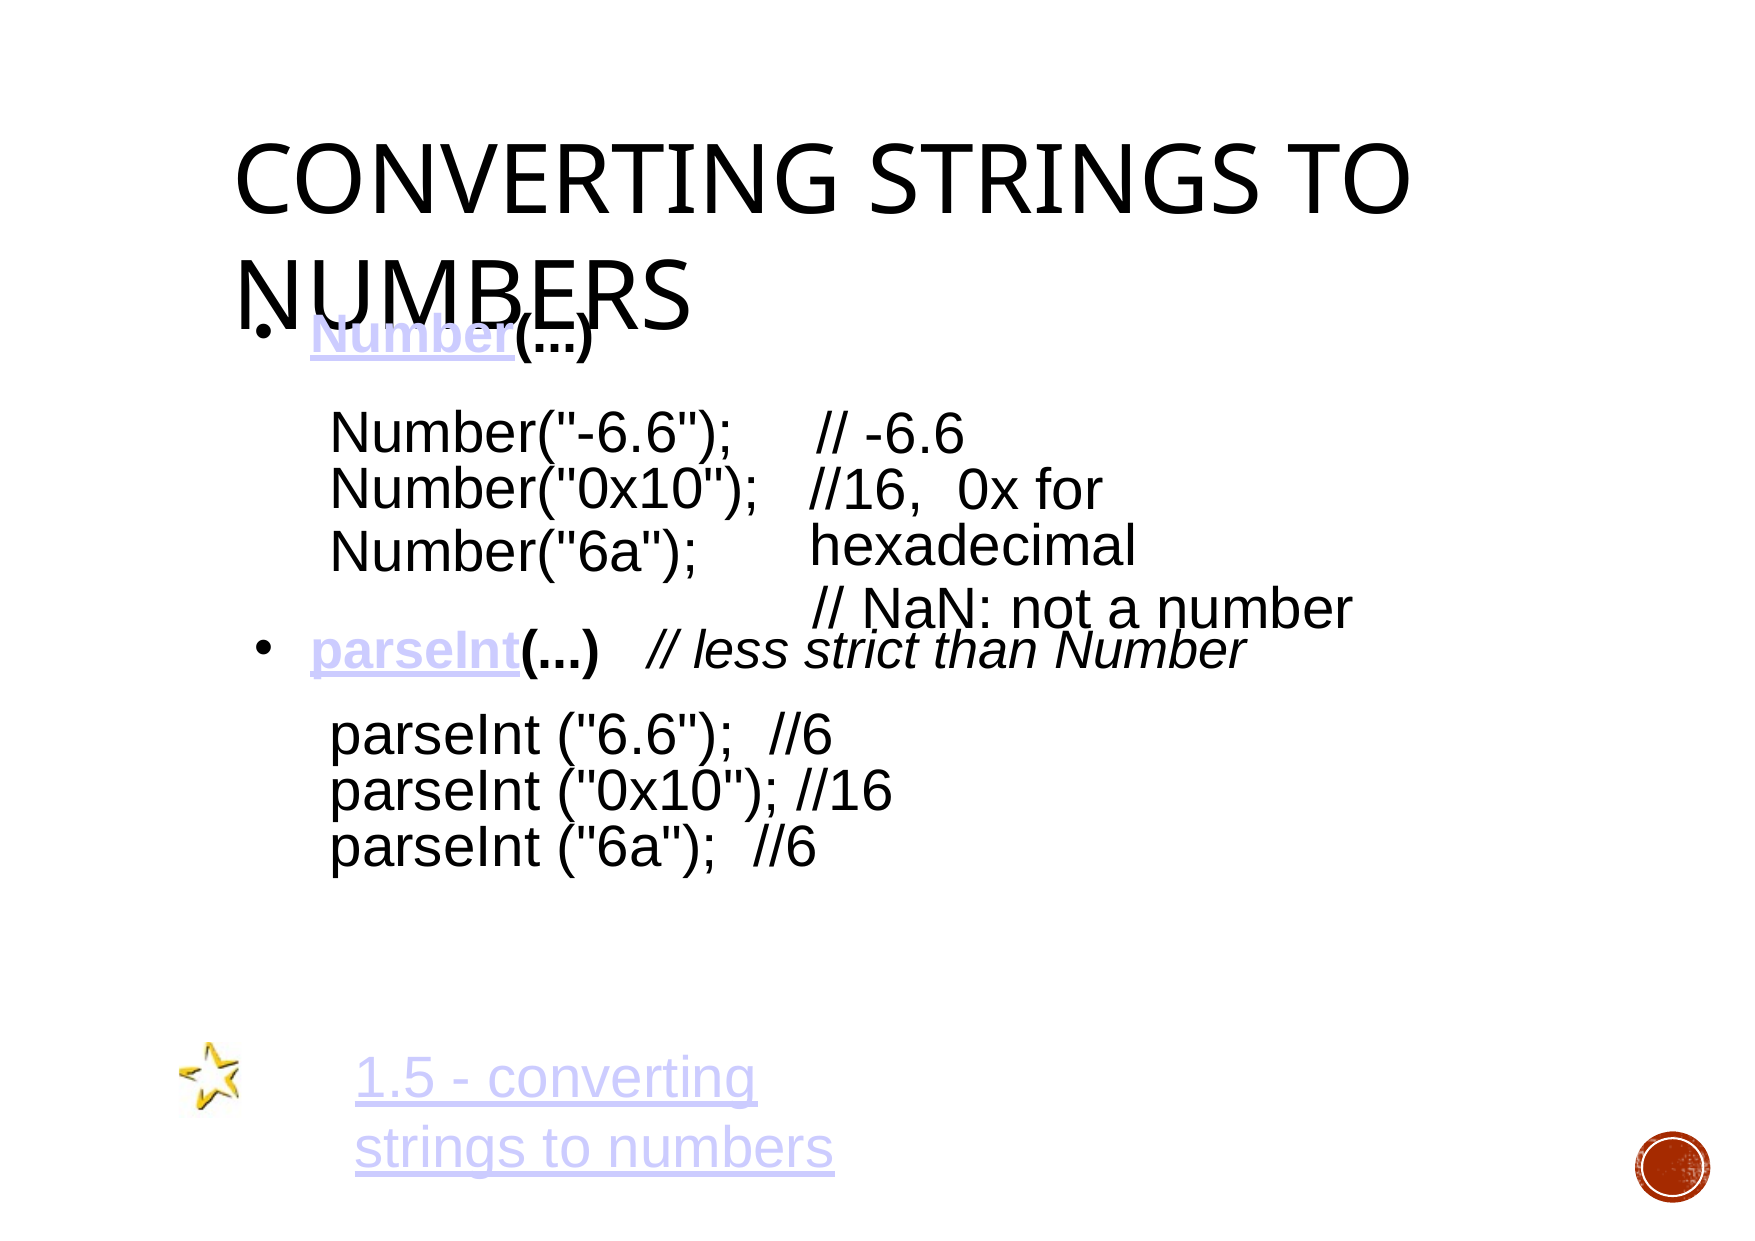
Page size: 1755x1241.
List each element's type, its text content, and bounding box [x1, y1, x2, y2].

title Converting strings to numbers [131, 117, 1623, 349]
text_box [178, 1042, 242, 1118]
text_box // -6.6 //16, 0x for hexadecimal // NaN: not a number [807, 401, 1448, 640]
text_box parseInt ("6.6"); //6 parseInt ("0x10"); //16 parseInt ("6a"); //6 1.5 - converting strings to numbers [327, 709, 1257, 1180]
text_box // less strict than Number [646, 613, 1250, 679]
text_box Number(...) Number("-6.6"); Number("0x10"); Number("6a"); [252, 298, 763, 584]
text_box parseInt(...) [252, 613, 605, 679]
